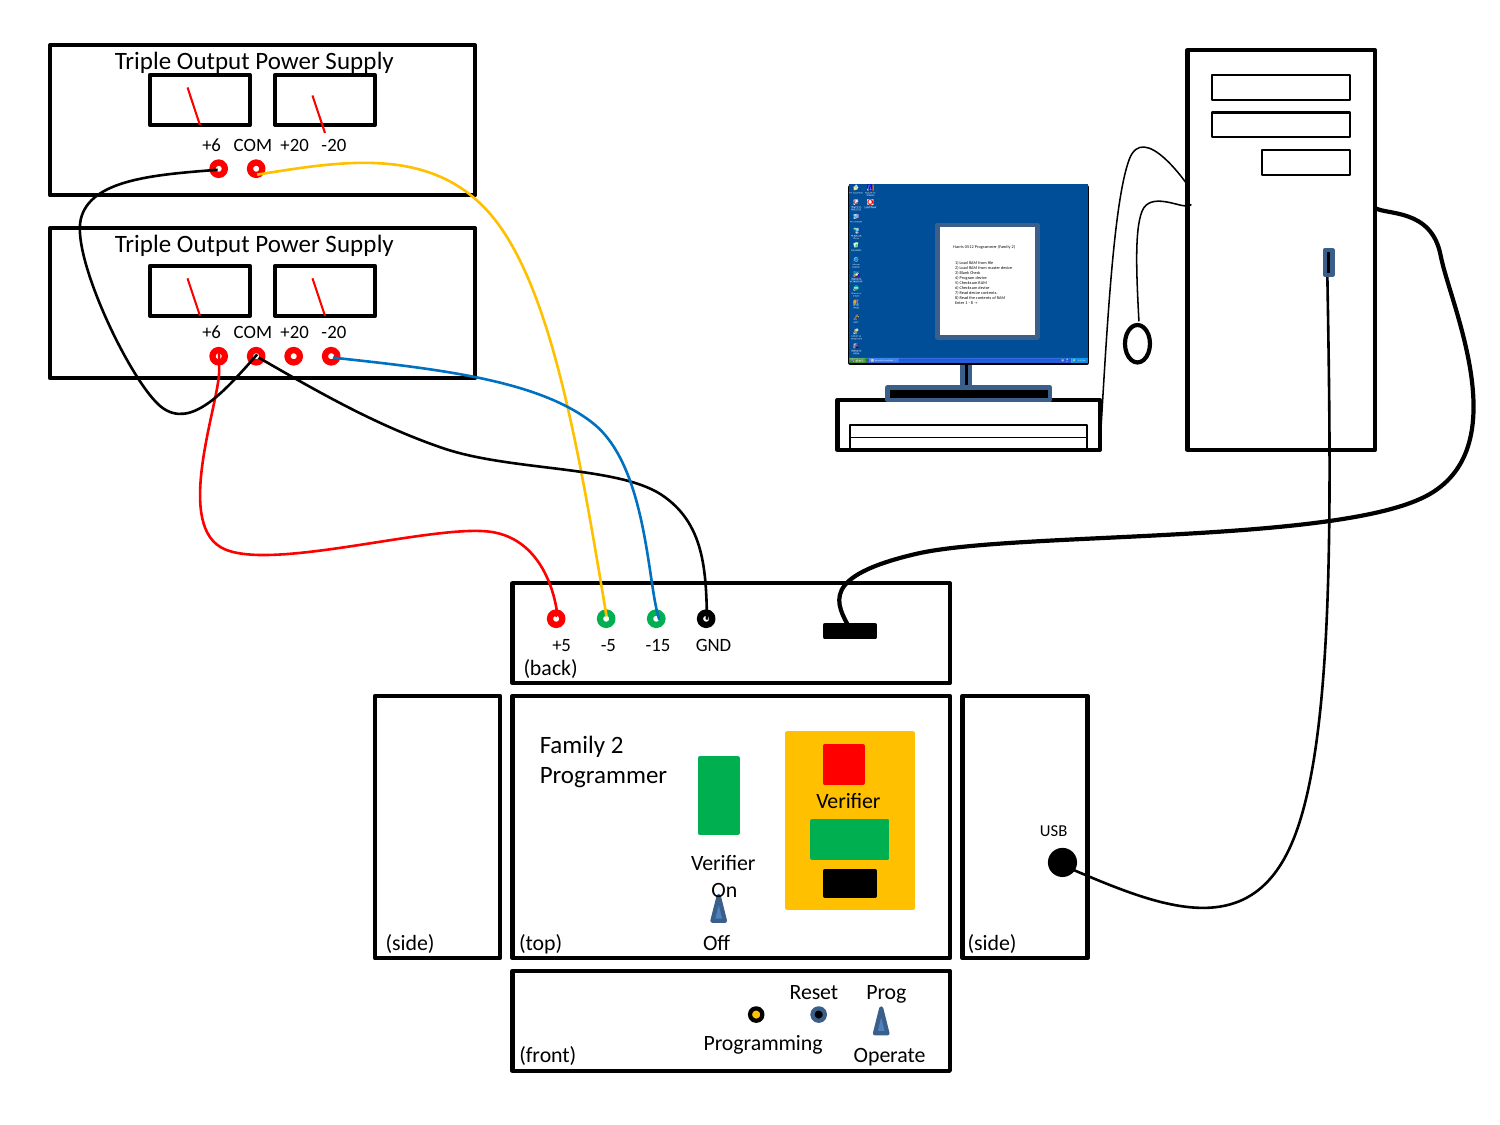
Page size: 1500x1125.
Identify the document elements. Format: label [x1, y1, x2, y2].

text_box [49, 37, 1500, 1076]
